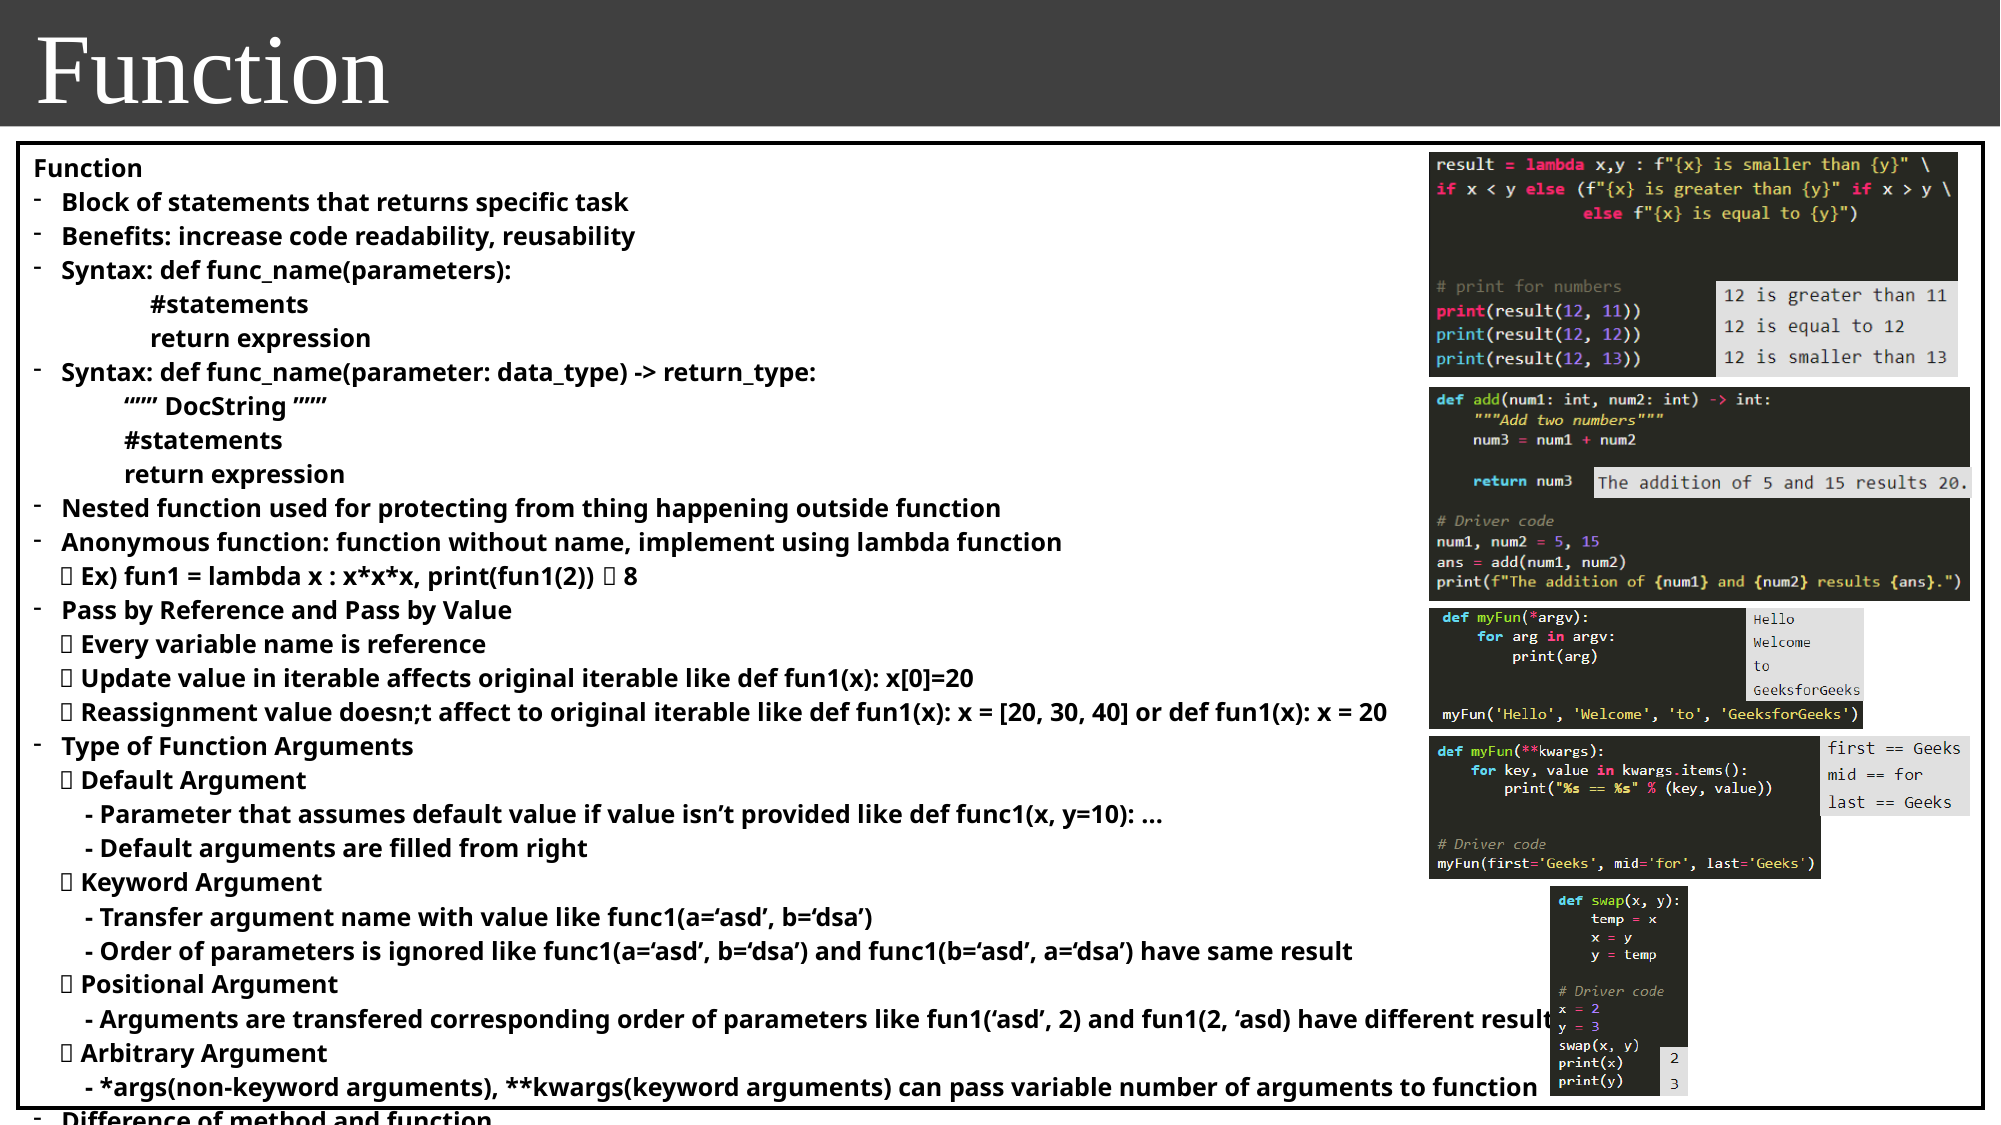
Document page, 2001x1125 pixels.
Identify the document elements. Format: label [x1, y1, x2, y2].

text_box [20, 0, 1243, 131]
text_box [1550, 886, 1688, 1096]
text_box [1429, 152, 1958, 377]
table_header [20, 145, 1981, 1106]
text_box [1429, 387, 1972, 601]
text_box [1429, 736, 1970, 879]
text_box [1429, 608, 1864, 730]
